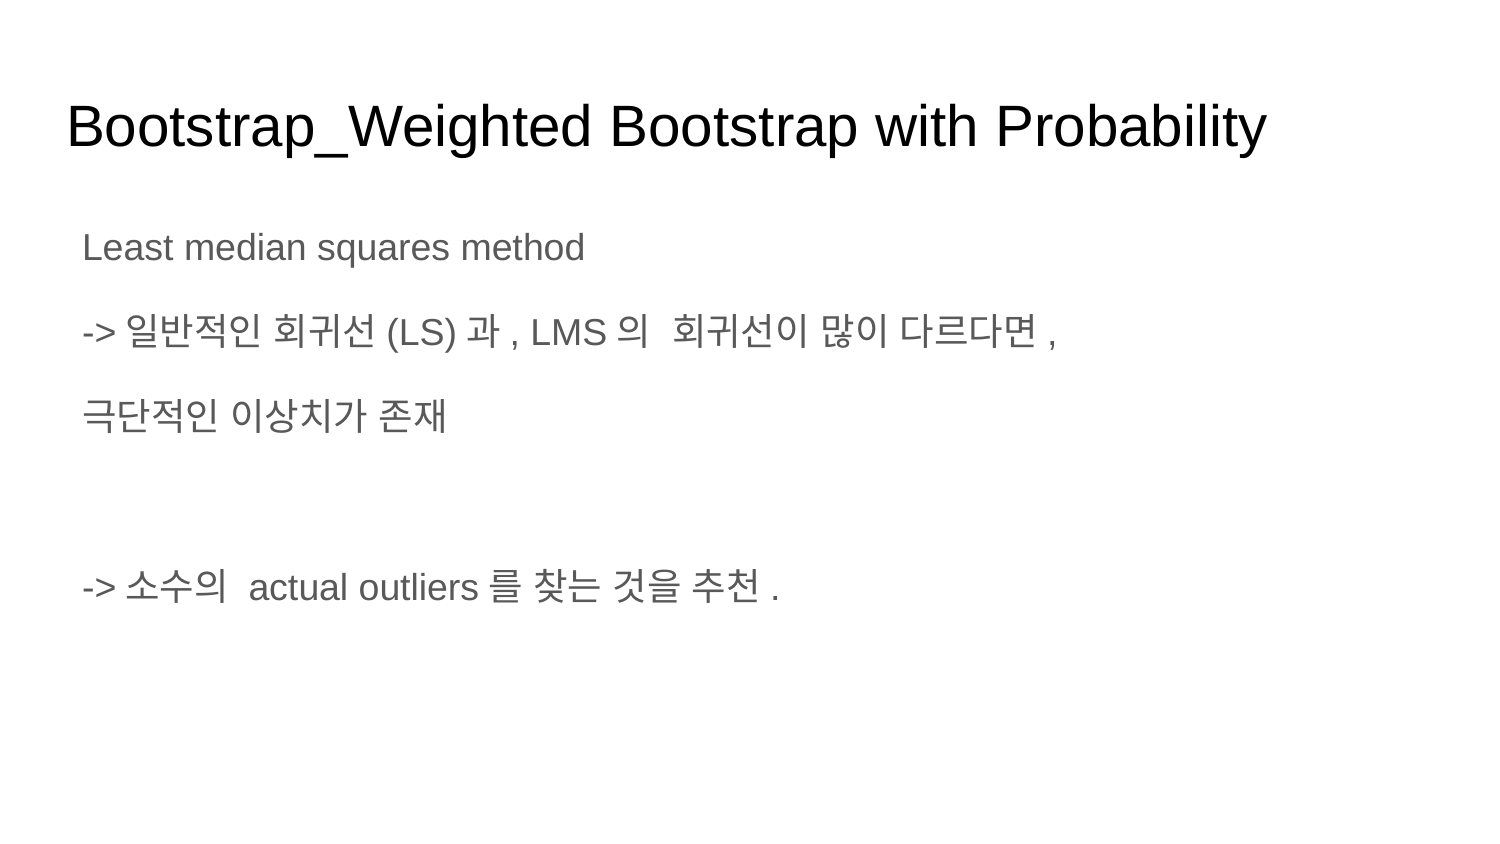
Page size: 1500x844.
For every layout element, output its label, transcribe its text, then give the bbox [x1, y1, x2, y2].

list Least median squares method ->일반적인 회귀선(LS)과, LMS의 회귀선이 많이 다르다면, 극단적인 이상치가 존재 ->소수의 actual outliers를 찾는 것을 추천. [67, 200, 1465, 817]
title Bootstrap_Weighted Bootstrap with Probability [51, 72, 1449, 167]
